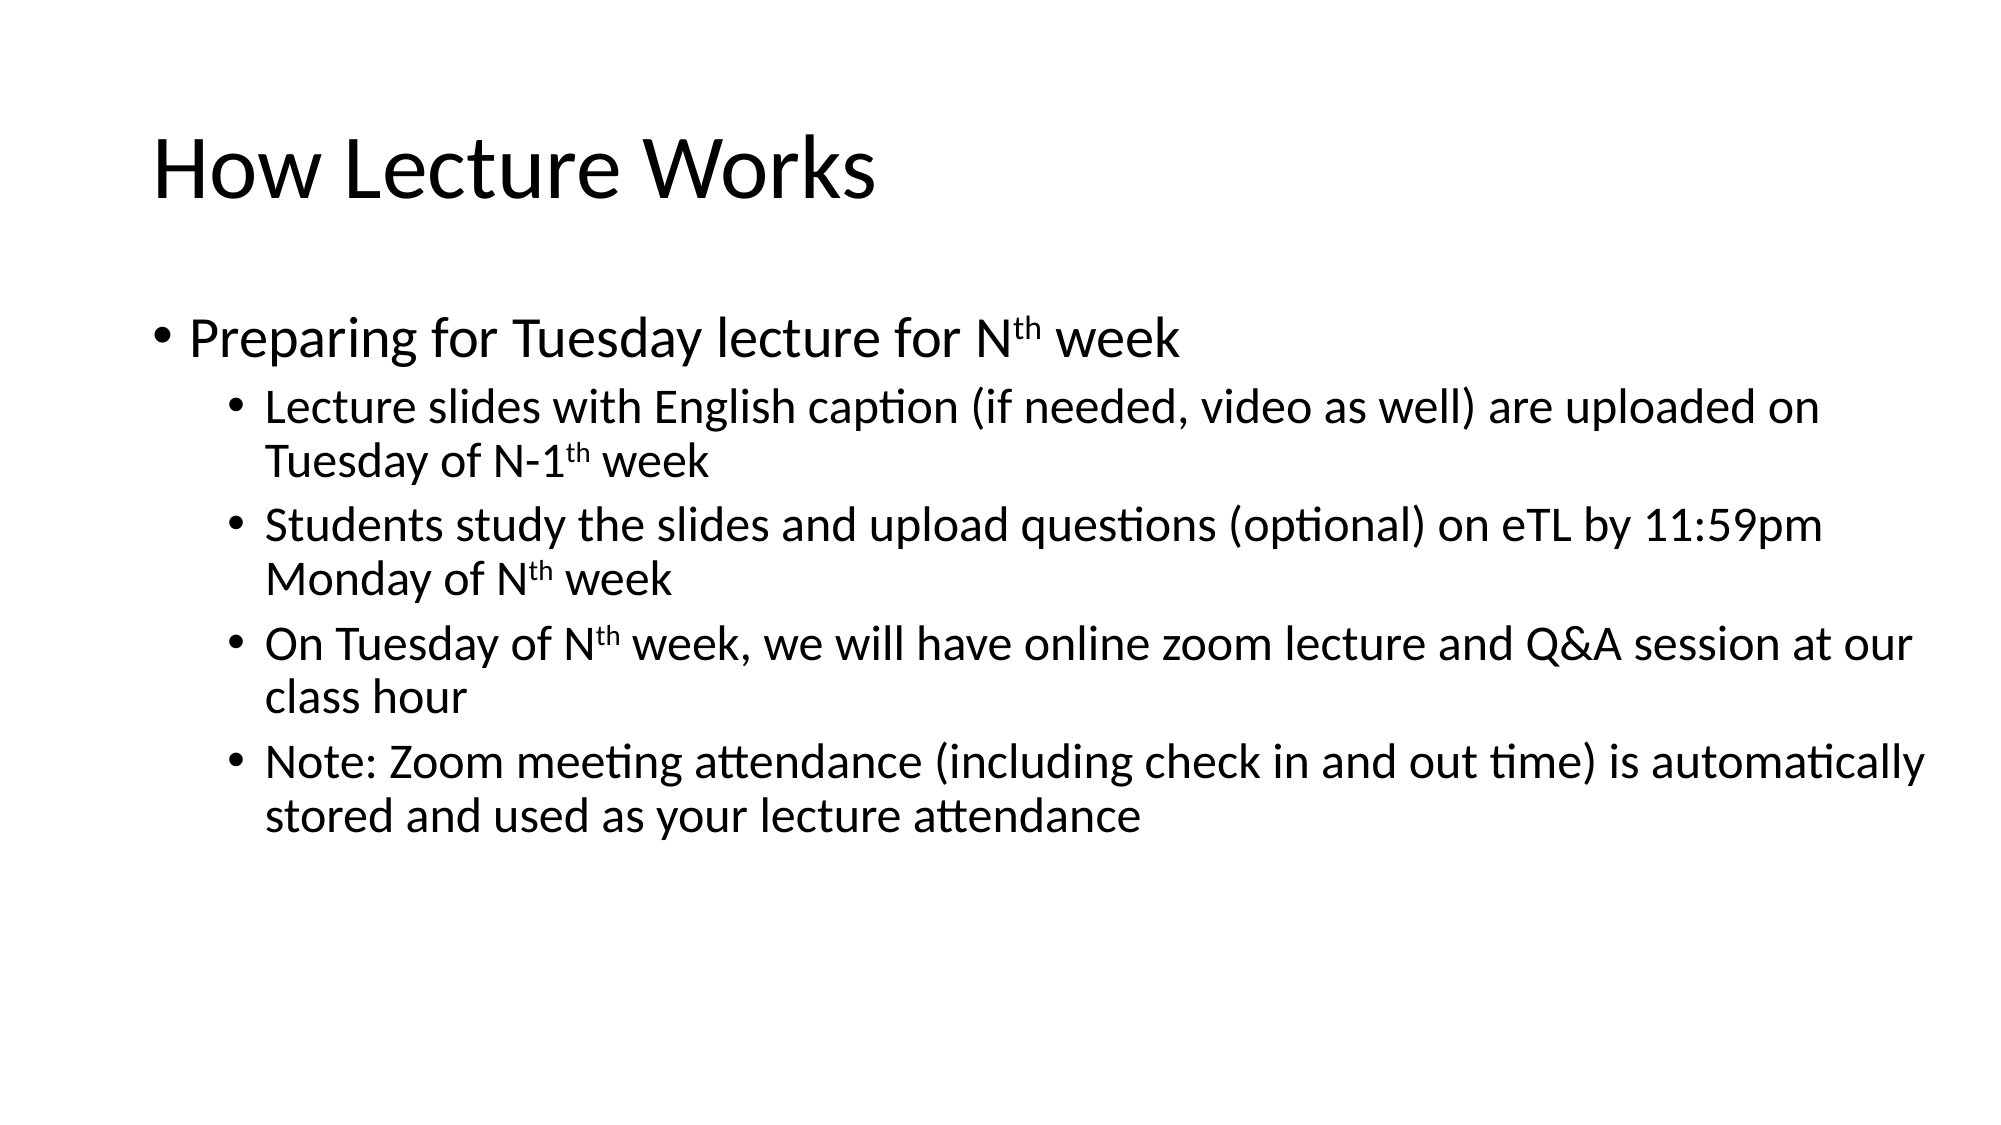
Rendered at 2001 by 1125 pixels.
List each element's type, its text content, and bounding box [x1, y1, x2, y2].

title How Lecture Works [137, 59, 1863, 278]
list Preparing for Tuesday lecture for Nth week Lecture slides with English caption (if needed, video as well) are uploaded on Tuesday of N-1th week Students study the slides and upload questions (optional) on eTL by 11:59pm Monday of Nth week On Tuesday of Nth week, we will have online zoom lecture and Q&A session at our class hour Note: Zoom meeting attendance (including check in and out time) is automatically stored and used as your lecture attendance [137, 299, 1967, 1086]
